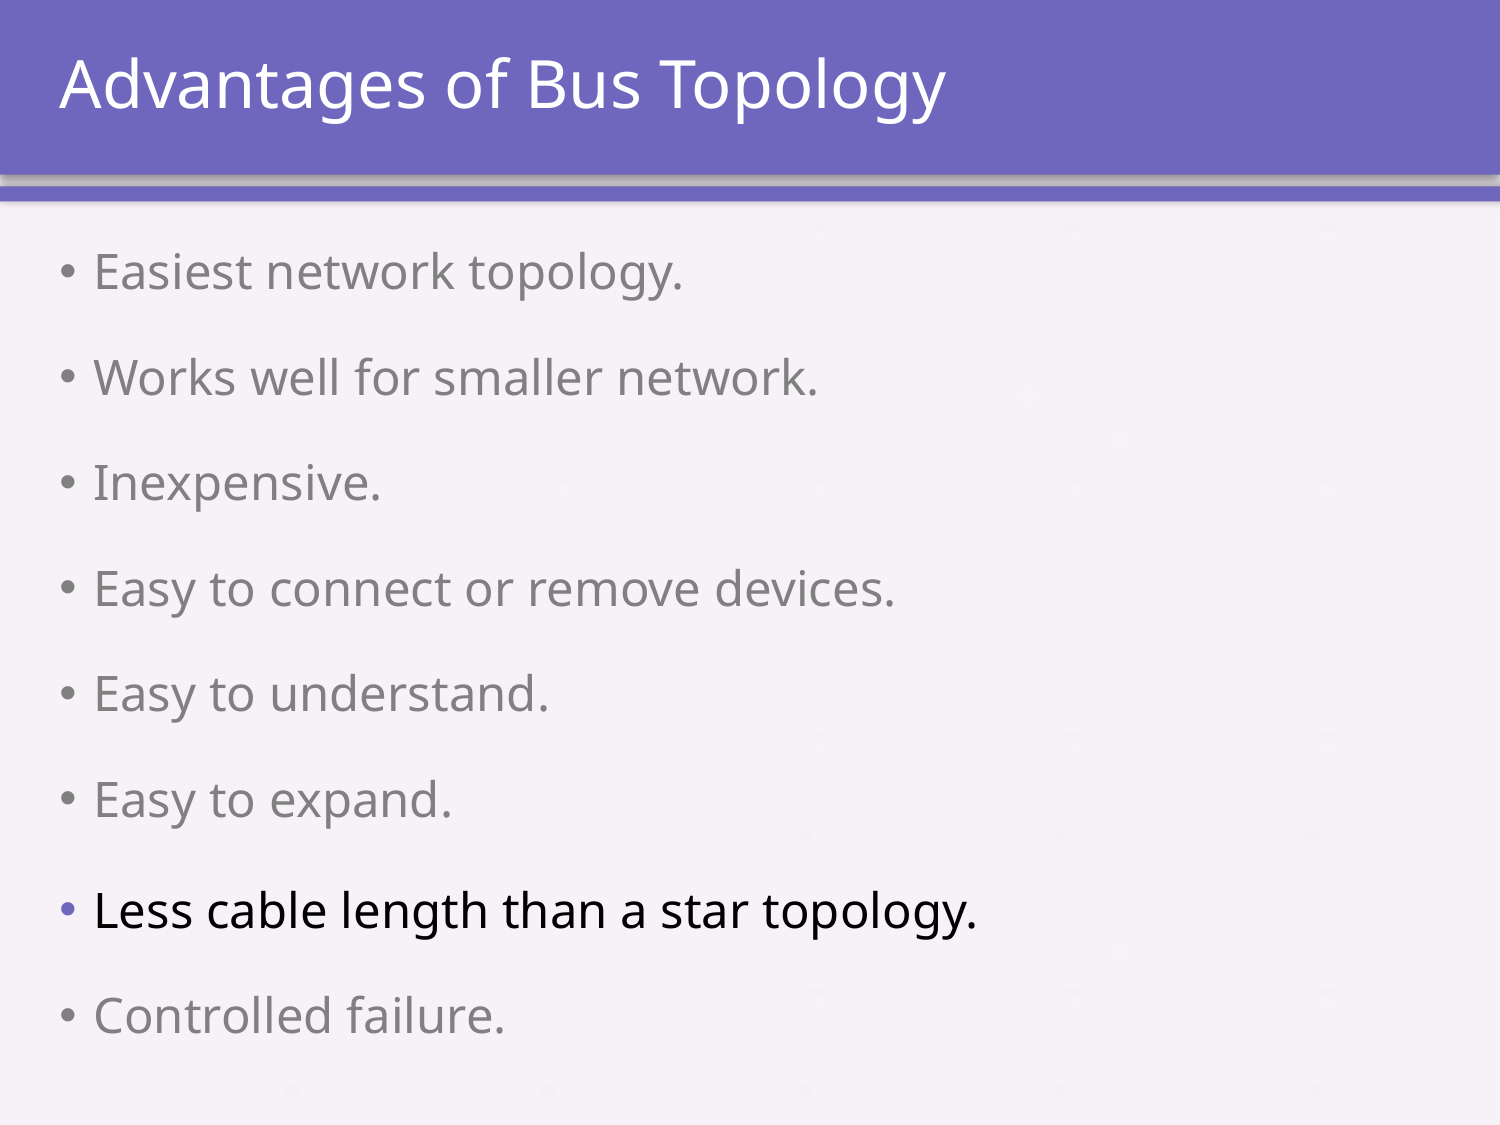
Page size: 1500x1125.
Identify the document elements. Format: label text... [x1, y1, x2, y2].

title Advantages of Bus Topology [44, 0, 1464, 175]
picture [0, 175, 1500, 186]
picture [0, 202, 1500, 1125]
list Easiest network topology. Works well for smaller network. Inexpensive. Easy to connect or remove devices. Easy to understand. Easy to expand. Less cable length than a star topology. Controlled failure. [44, 239, 1464, 1059]
